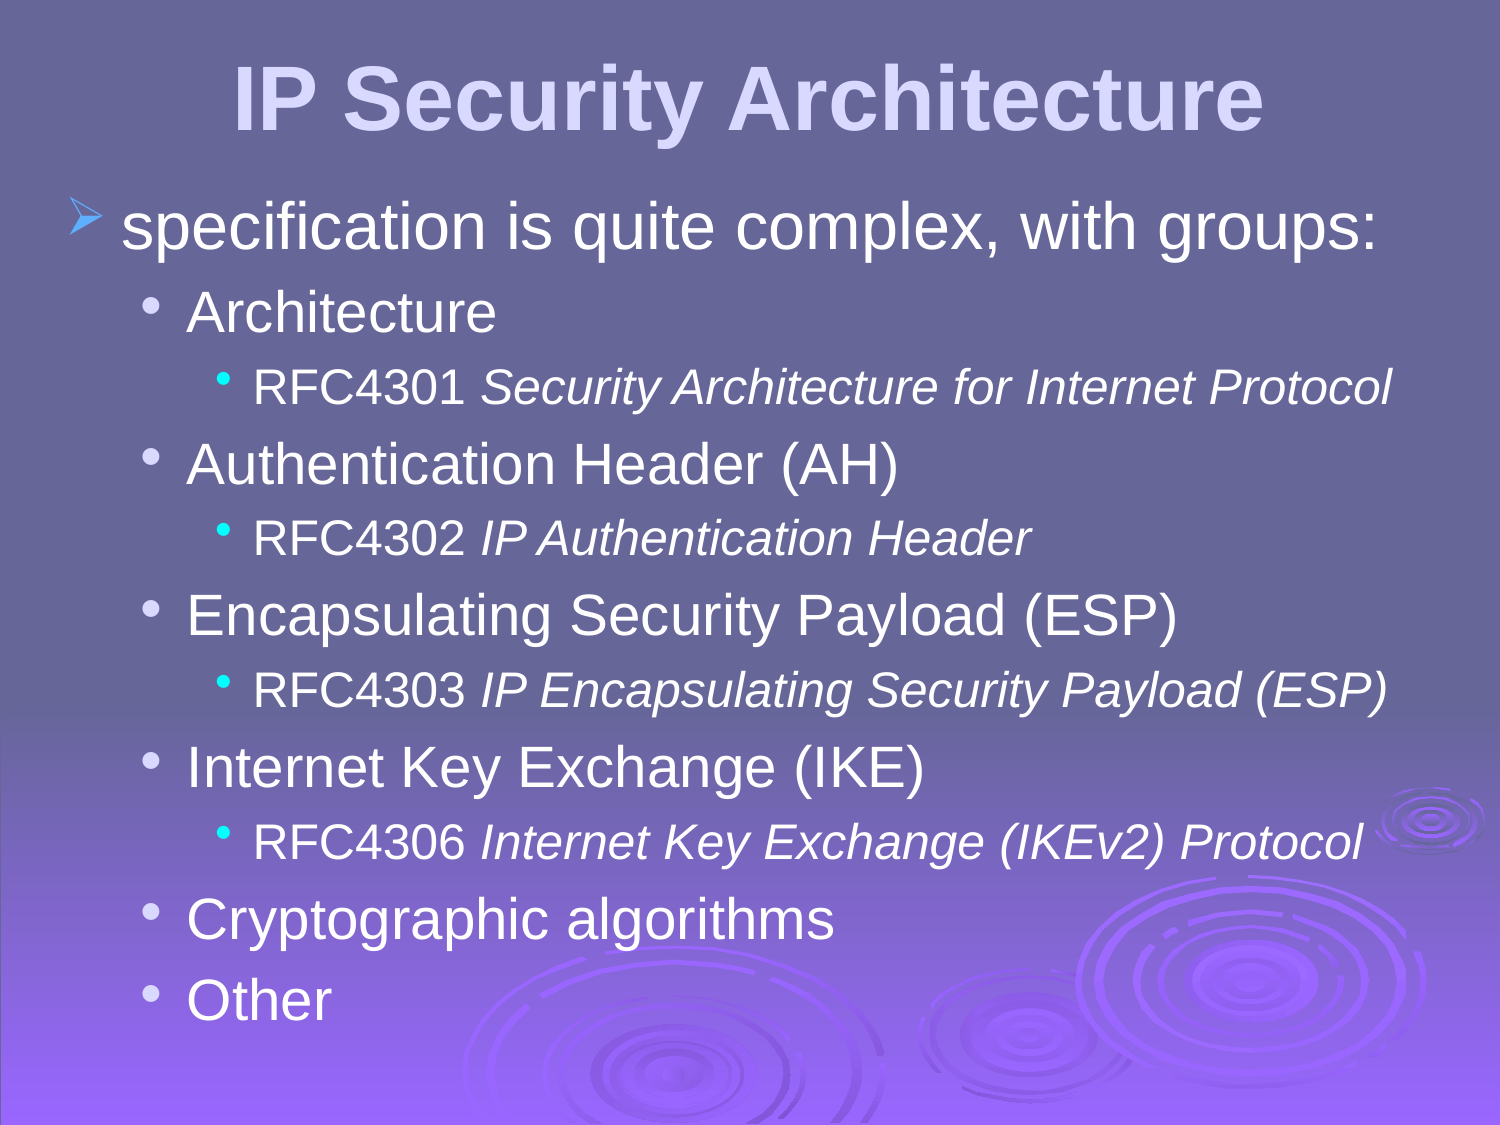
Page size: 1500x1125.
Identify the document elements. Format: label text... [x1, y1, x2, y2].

list specification is quite complex, with groups: Architecture RFC4301 Security Architecture for Internet Protocol Authentication Header (AH) RFC4302 IP Authentication Header Encapsulating Security Payload (ESP) RFC4303 IP Encapsulating Security Payload (ESP) Internet Key Exchange (IKE) RFC4306 Internet Key Exchange (IKEv2) Protocol Cryptographic algorithms Other [49, 174, 1451, 1076]
title IP Security Architecture [74, 0, 1426, 174]
